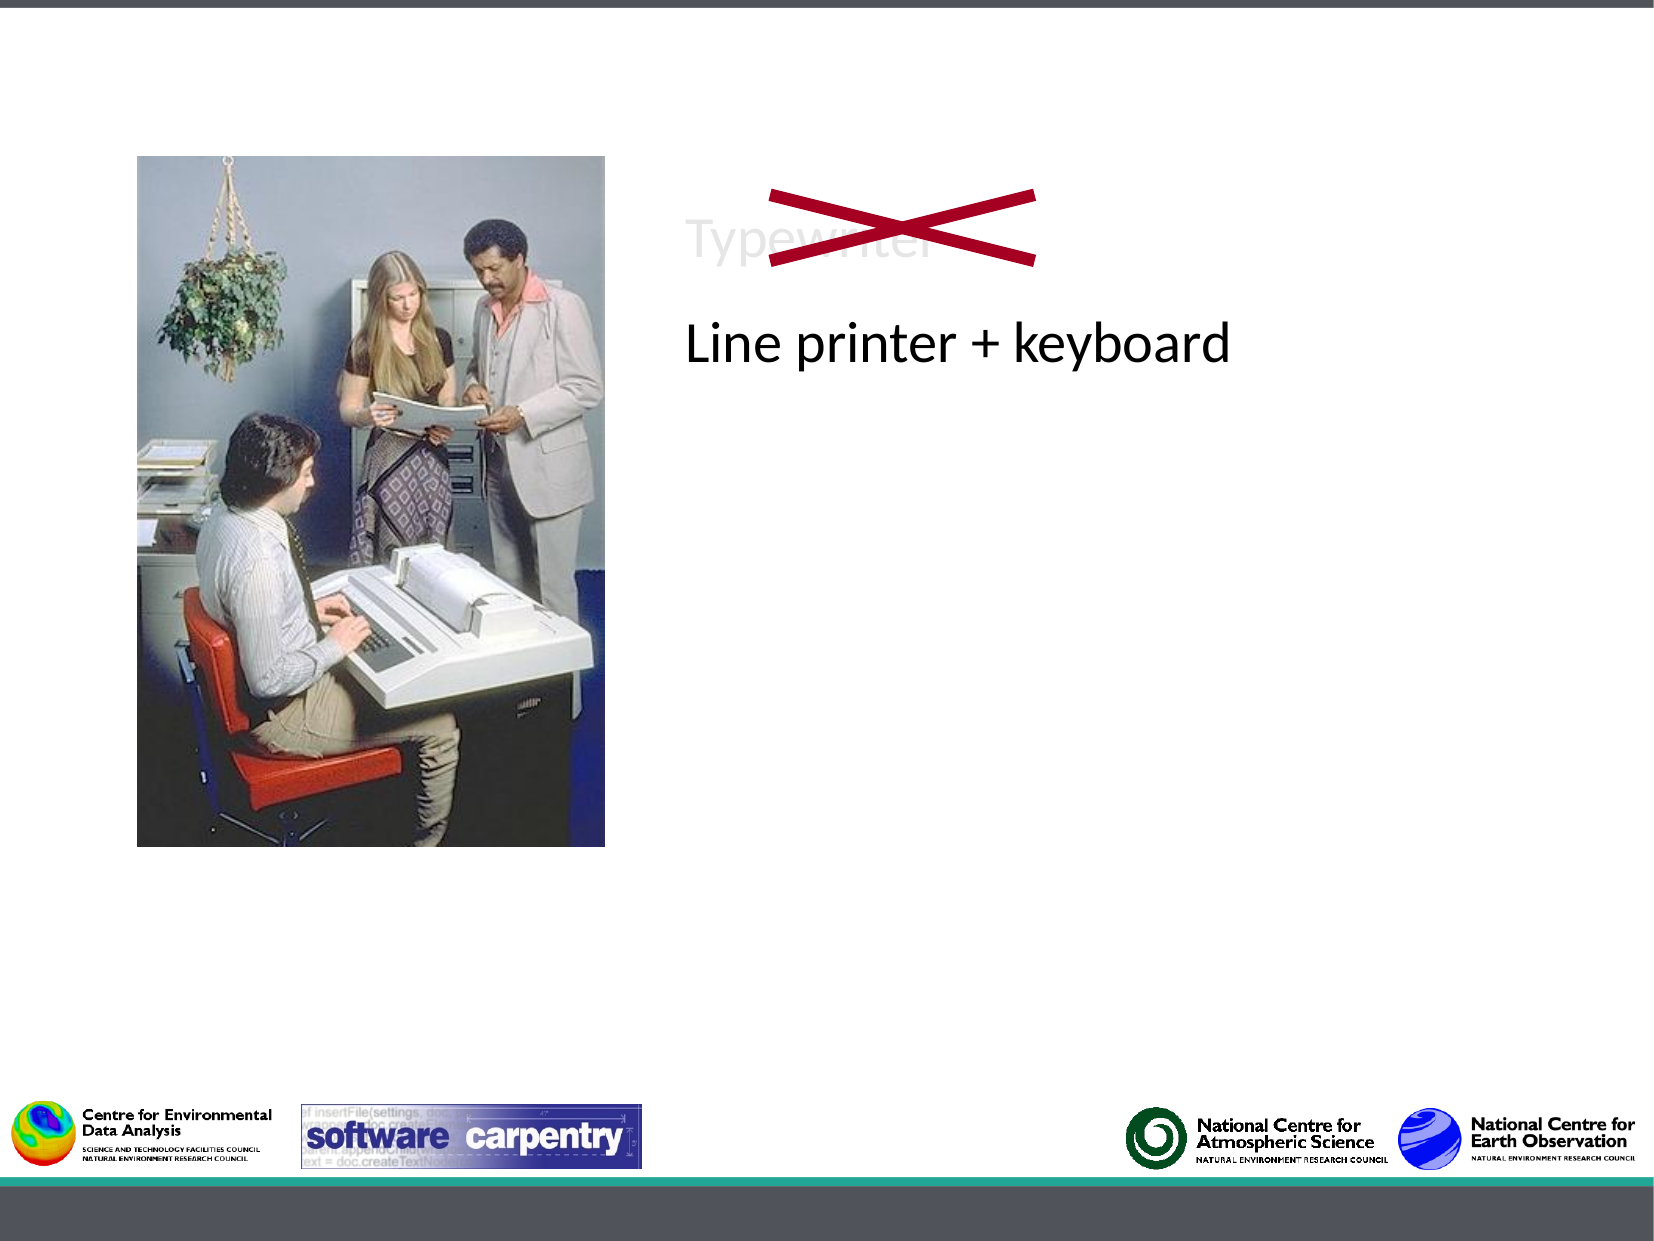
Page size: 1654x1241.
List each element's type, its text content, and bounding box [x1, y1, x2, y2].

text_box Typewriter Line printer + keyboard [670, 156, 1397, 382]
picture [0, 0, 1654, 1241]
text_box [769, 194, 1035, 261]
